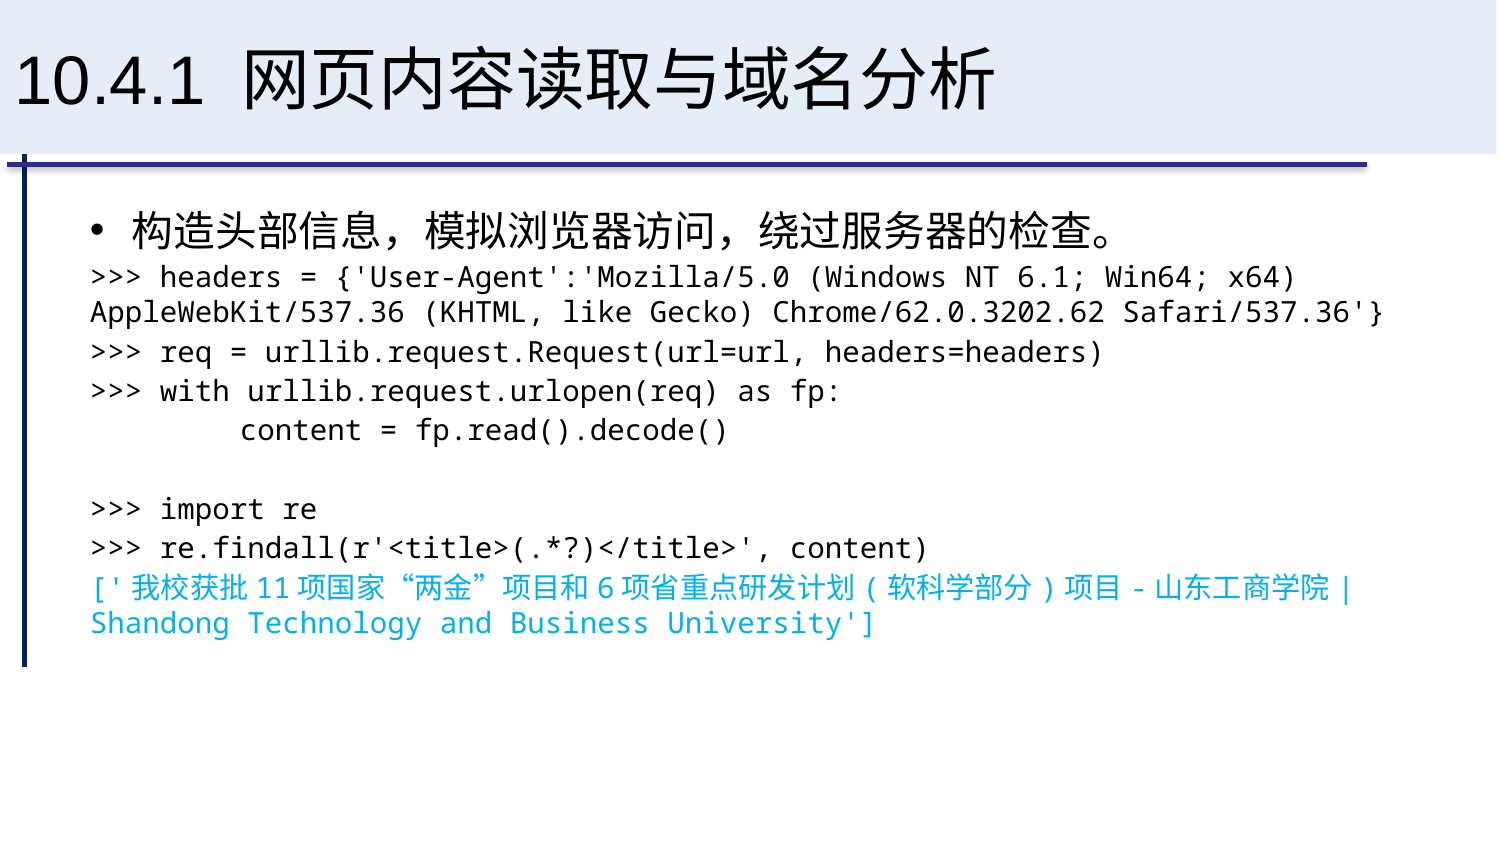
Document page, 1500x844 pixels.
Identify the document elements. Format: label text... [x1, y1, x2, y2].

list 构造头部信息，模拟浏览器访问，绕过服务器的检查。 >>> headers = {'User-Agent':'Mozilla/5.0 (Windows NT 6.1; Win64; x64) AppleWebKit/537.36 (KHTML, like Gecko) Chrome/62.0.3202.62 Safari/537.36'} >>> req = urllib.request.Request(url=url, headers=headers) >>> with urllib.request.urlopen(req) as fp: content = fp.read().decode() >>> import re >>> re.findall(r'<title>(.*?)</title>', content) ['我校获批11项国家“两金”项目和6项省重点研发计划(软科学部分)项目-山东工商学院|Shandong Technology and Business University'] [74, 196, 1426, 755]
title 10.4.1 网页内容读取与域名分析 [0, 0, 1497, 154]
